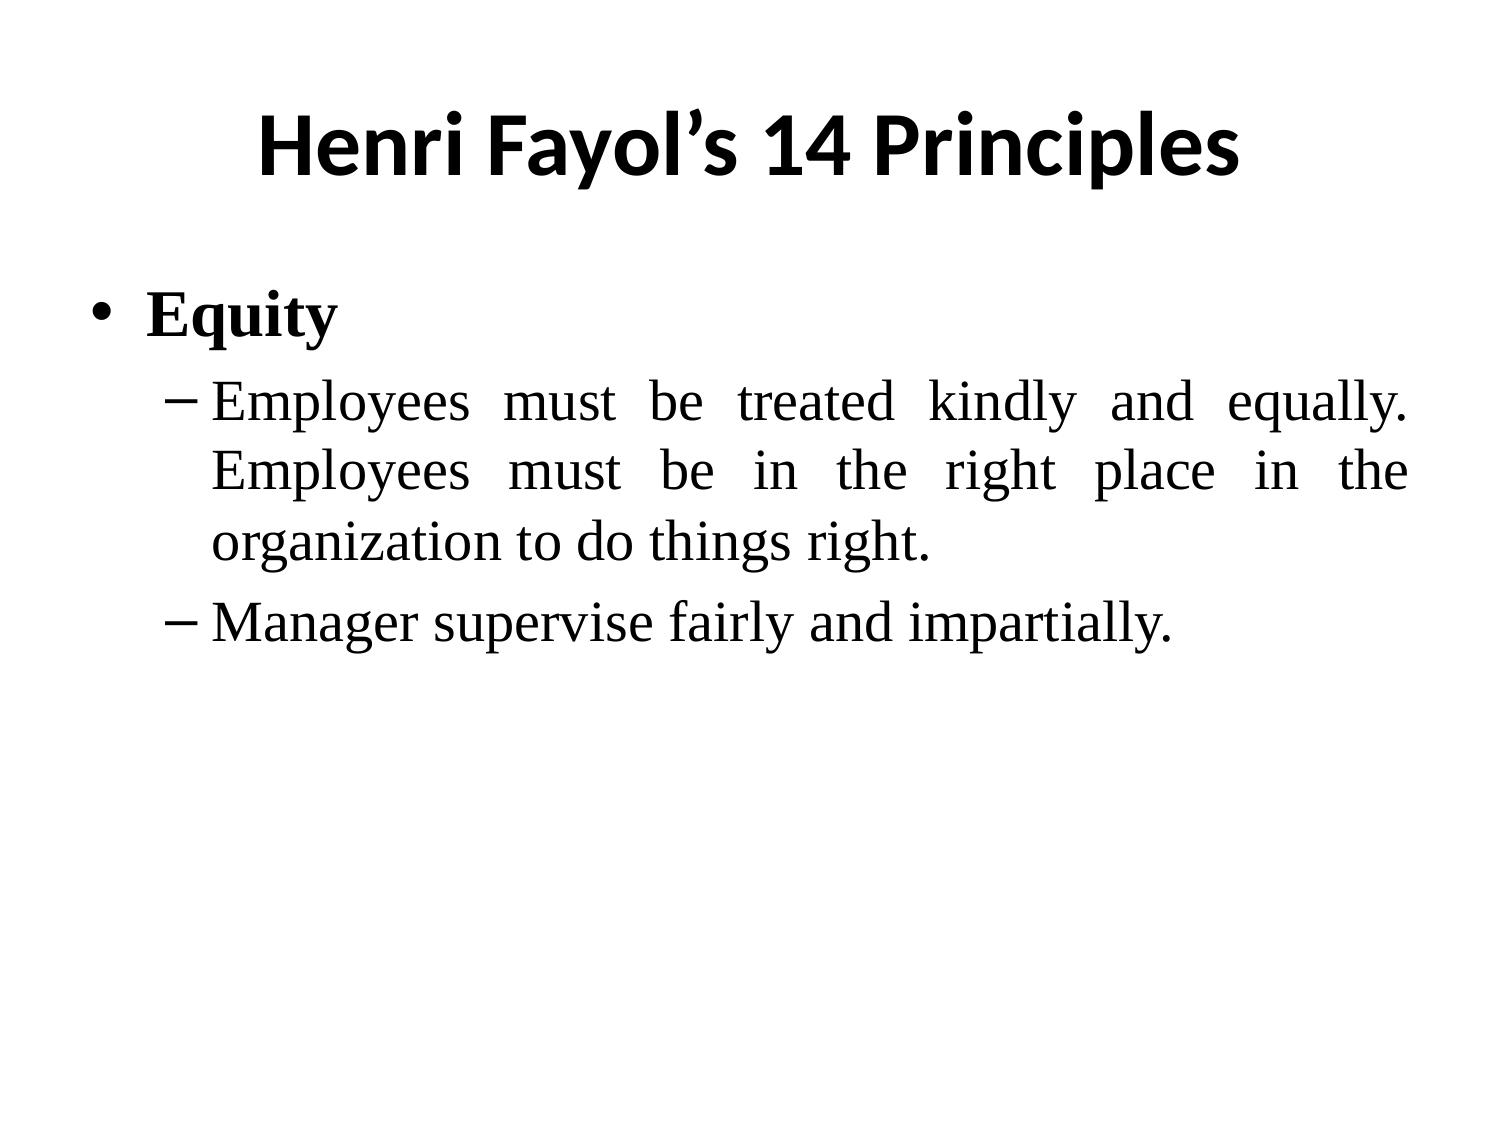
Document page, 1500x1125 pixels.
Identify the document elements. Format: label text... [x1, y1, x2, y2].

title Henri Fayol’s 14 Principles [75, 45, 1425, 233]
list Equity Employees must be treated kindly and equally. Employees must be in the right place in the organization to do things right. Manager supervise fairly and impartially. [75, 262, 1425, 1005]
